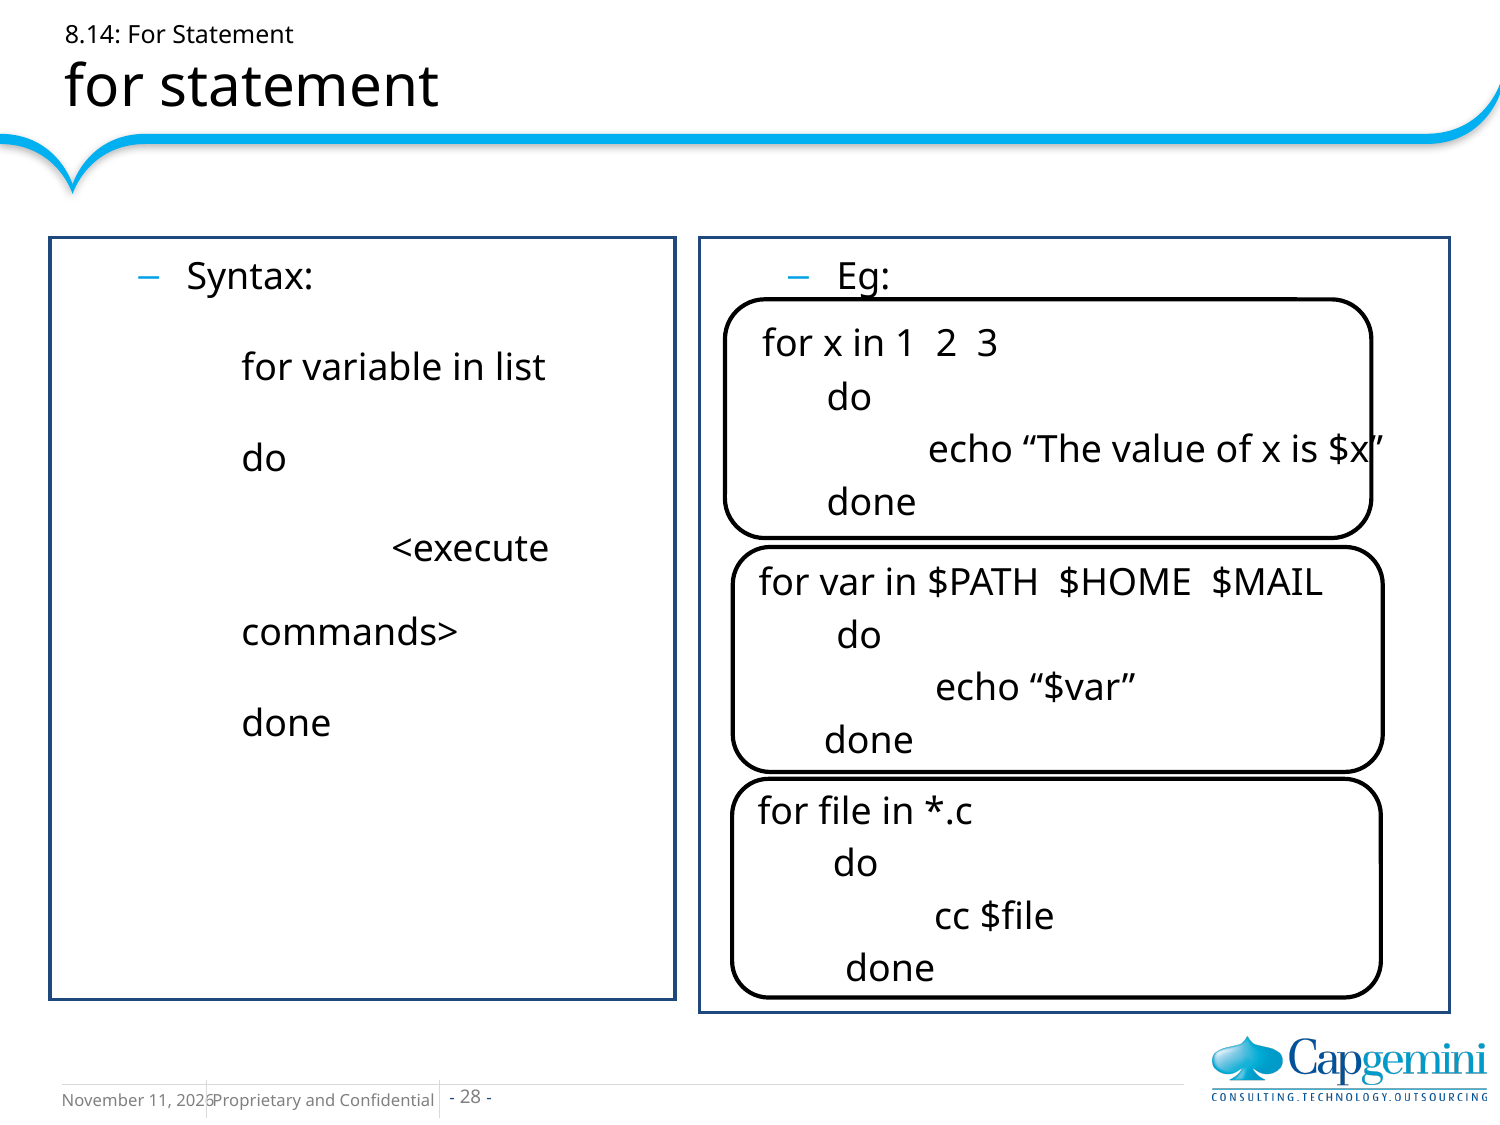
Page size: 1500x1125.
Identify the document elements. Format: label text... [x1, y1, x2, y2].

text_box Syntax: for variable in list do <execute commands> done [50, 237, 675, 1000]
text_box for var in $PATH $HOME $MAIL do echo “$var” done [730, 544, 1385, 775]
text_box for x in 1 2 3 do echo “The value of x is $x” done [722, 297, 1374, 541]
text_box Eg: [699, 237, 1450, 1013]
text_box for file in *.c do cc $file done [730, 776, 1383, 1000]
picture [1212, 1036, 1487, 1101]
title 8.14: For Statement for statement [50, 3, 1400, 134]
